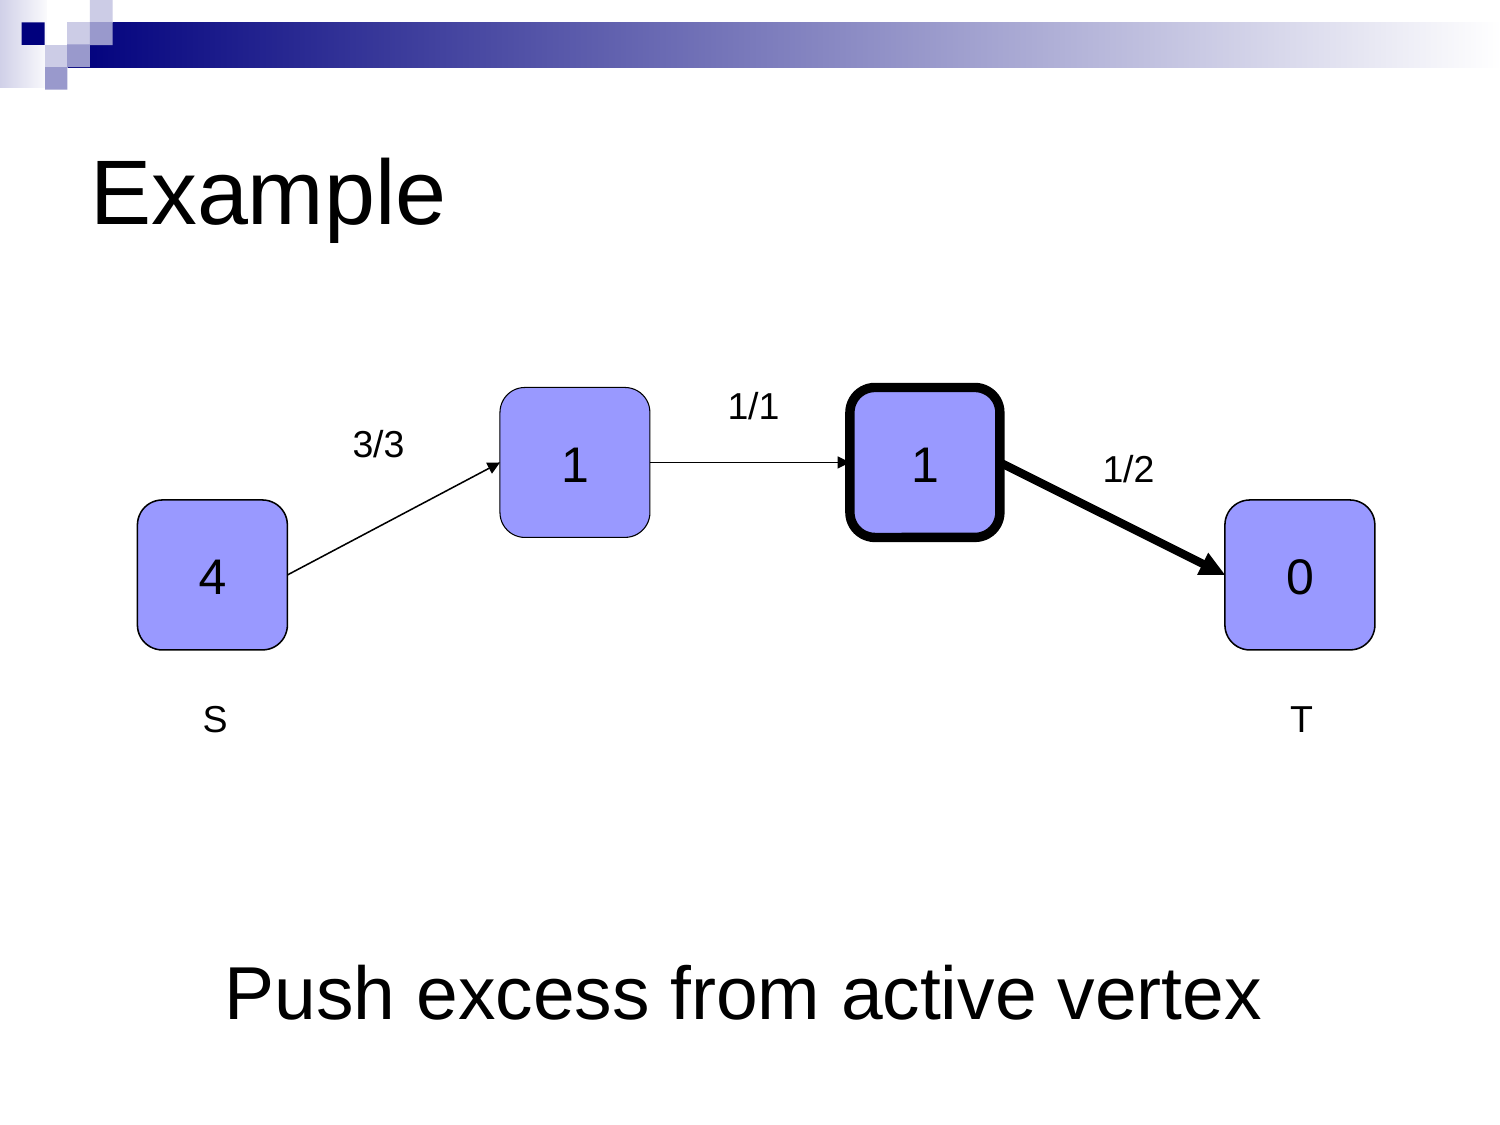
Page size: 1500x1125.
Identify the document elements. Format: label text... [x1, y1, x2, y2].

text_box 1 [499, 387, 650, 538]
text_box T [1275, 687, 1328, 748]
text_box S [187, 687, 243, 748]
text_box Push excess from active vertex [149, 937, 1338, 1043]
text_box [287, 462, 501, 576]
text_box 3/3 [337, 412, 420, 460]
title Example [74, 74, 1426, 301]
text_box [1004, 462, 1226, 576]
text_box 1/2 [1087, 437, 1170, 460]
text_box 1 [849, 387, 1000, 538]
text_box 4 [137, 499, 288, 650]
text_box 0 [1224, 499, 1375, 650]
text_box 1/1 [712, 374, 795, 435]
